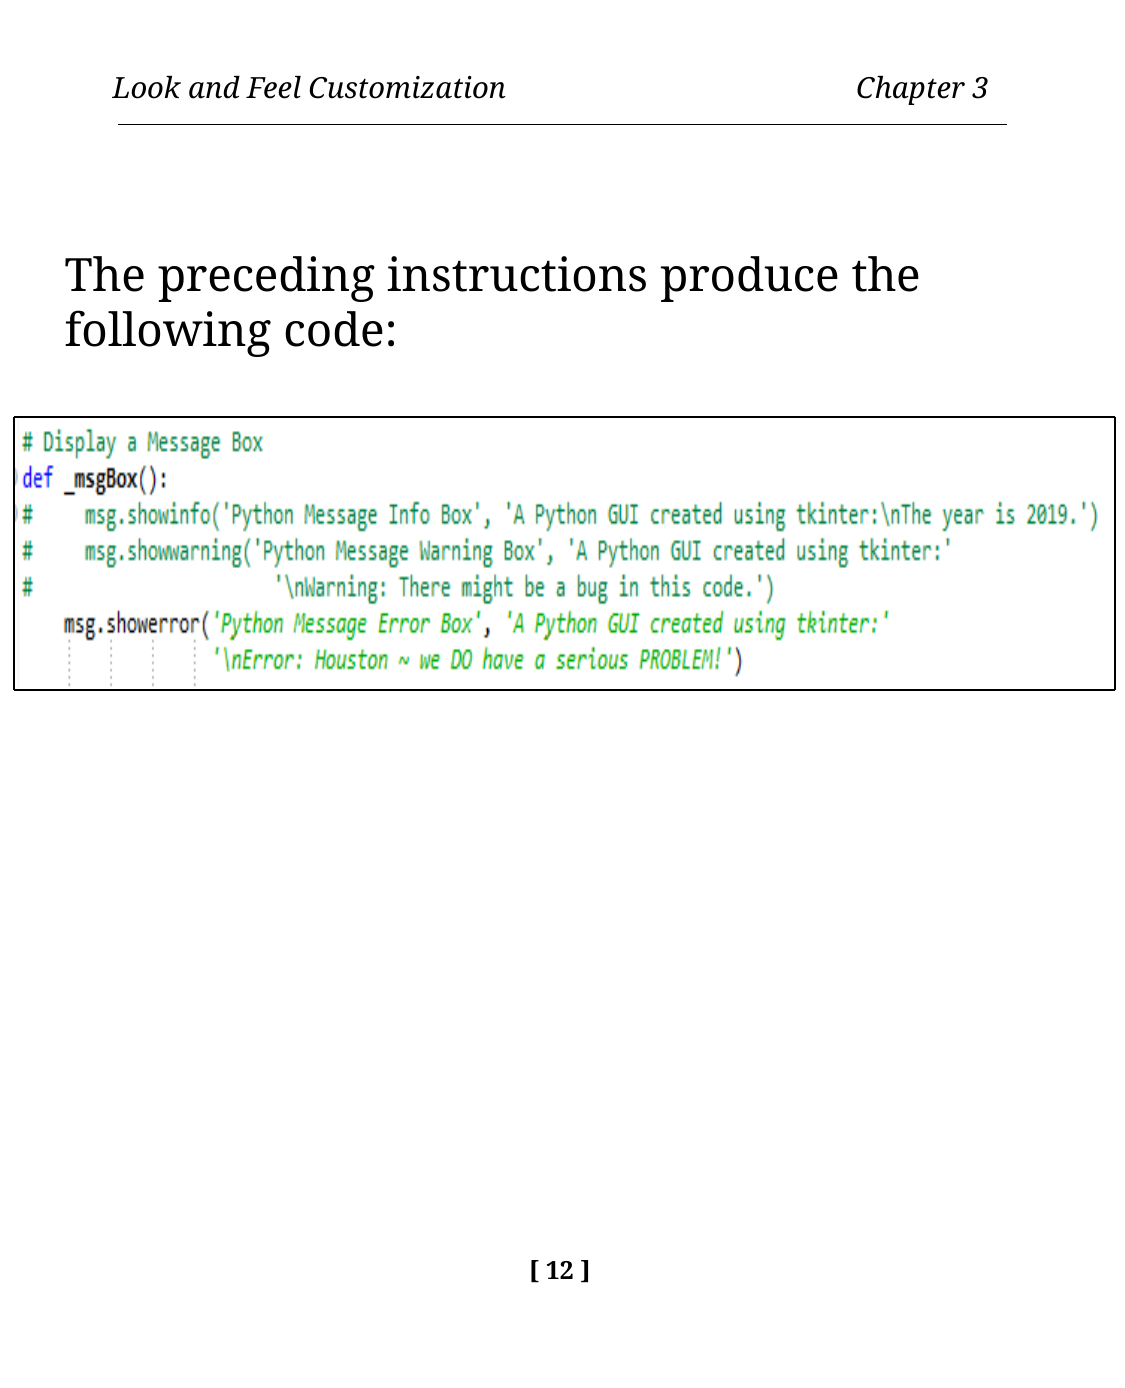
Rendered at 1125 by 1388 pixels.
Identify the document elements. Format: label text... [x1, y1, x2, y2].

slide_number [ 12 ] [527, 1263, 605, 1289]
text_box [12, 414, 1117, 693]
text_box Look and Feel Customization Chapter 3 The preceding instructions produce the following code: [46, 66, 1117, 356]
